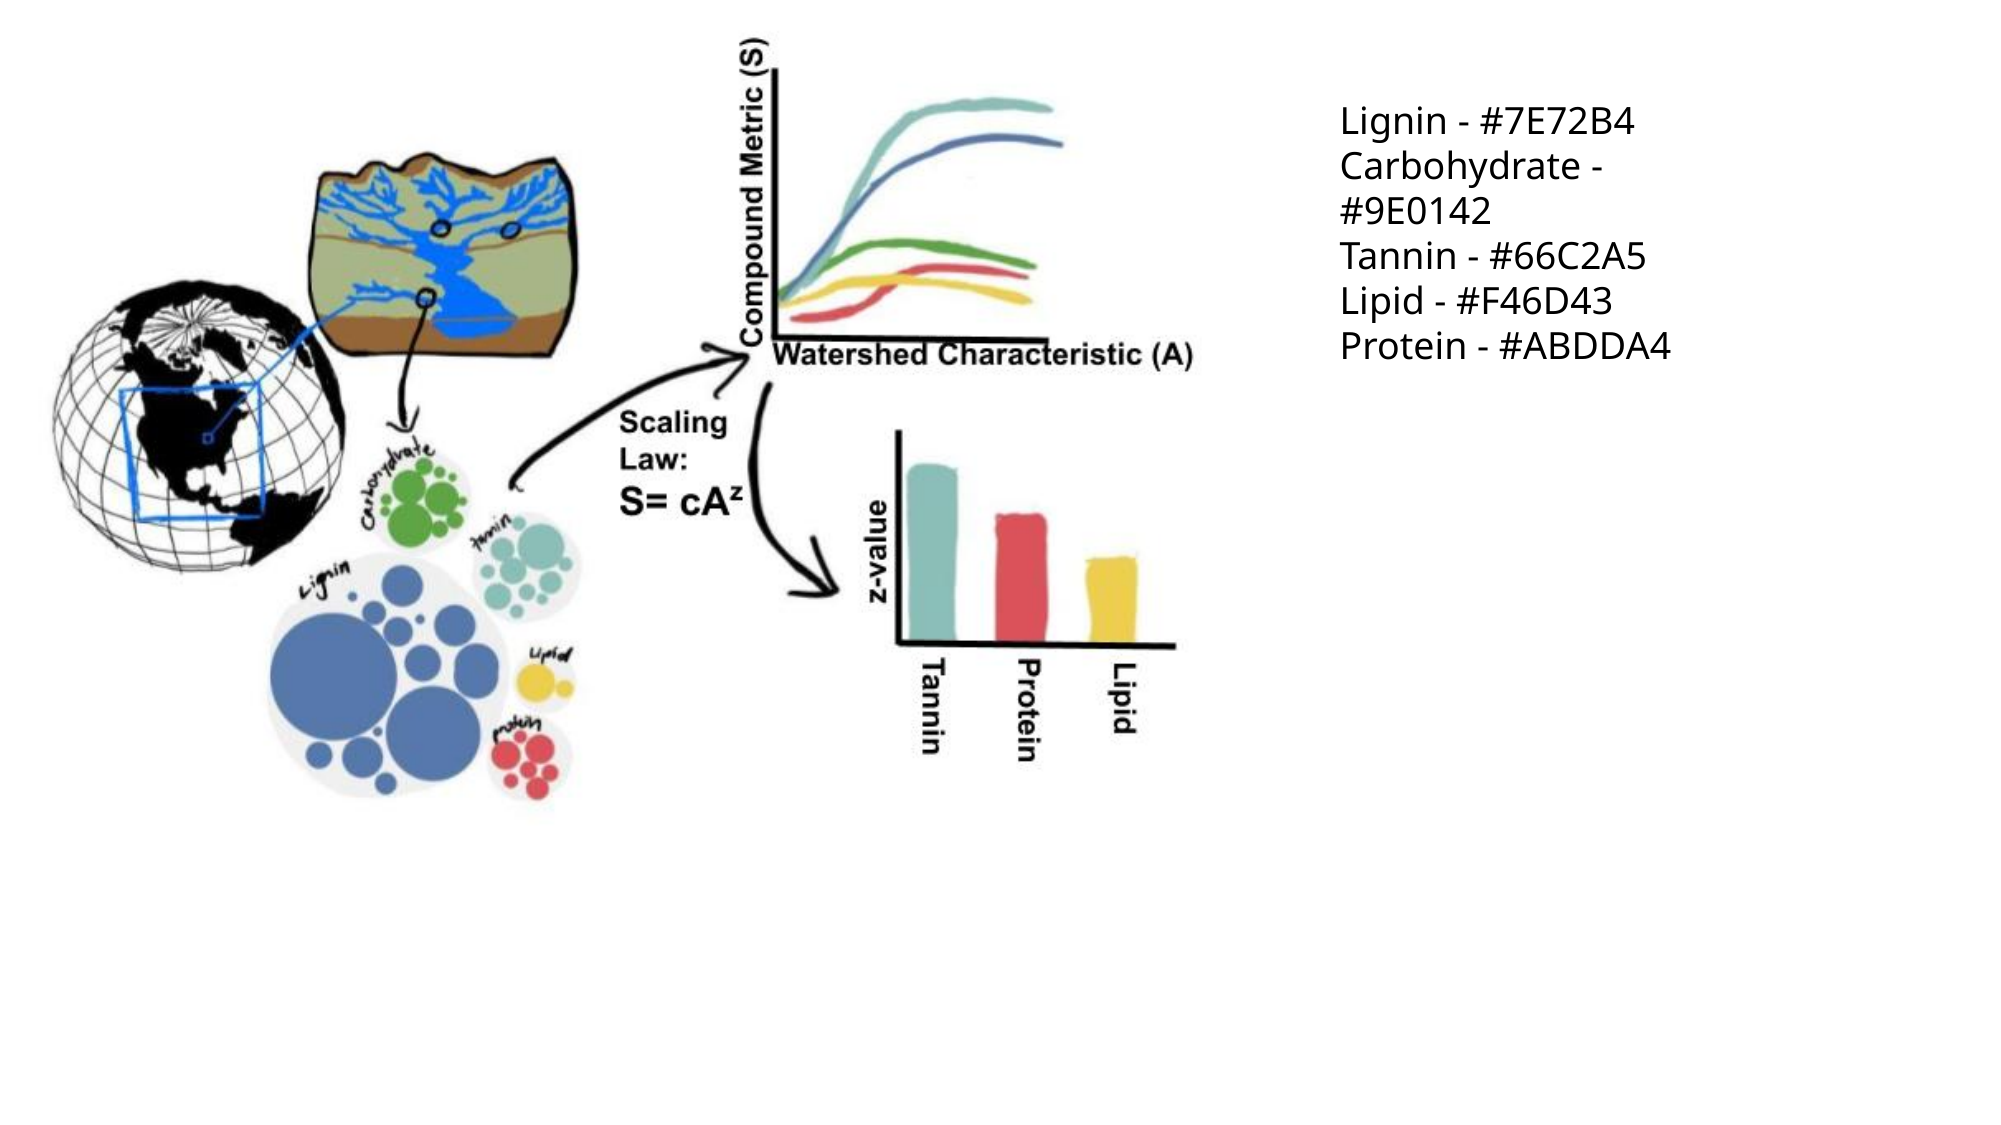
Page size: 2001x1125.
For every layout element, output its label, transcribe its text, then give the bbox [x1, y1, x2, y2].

picture [38, 17, 1208, 864]
text_box Lignin - #7E72B4 Carbohydrate - #9E0142 Tannin - #66C2A5 Lipid - #F46D43 Protein - #ABDDA4 [1324, 89, 1773, 374]
